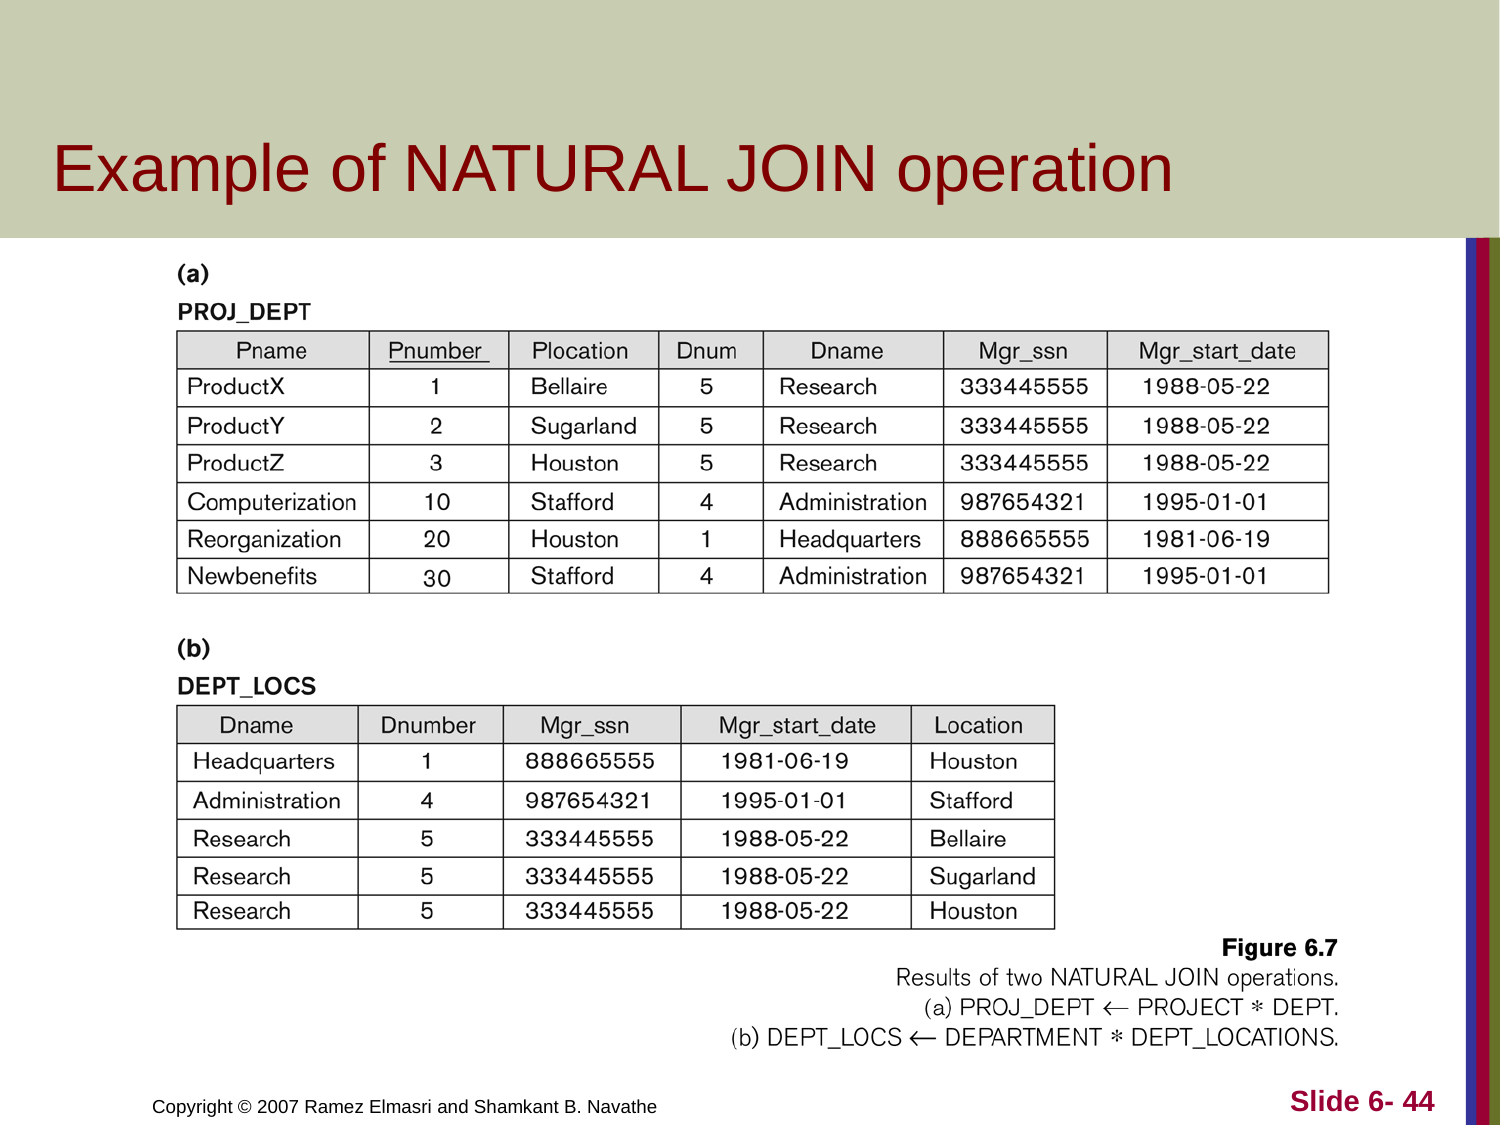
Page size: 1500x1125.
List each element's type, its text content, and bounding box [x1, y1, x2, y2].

slide_number Slide 6- 44 [1137, 1049, 1451, 1125]
title Example of NATURAL JOIN operation [37, 49, 1317, 213]
picture [174, 261, 1338, 1051]
